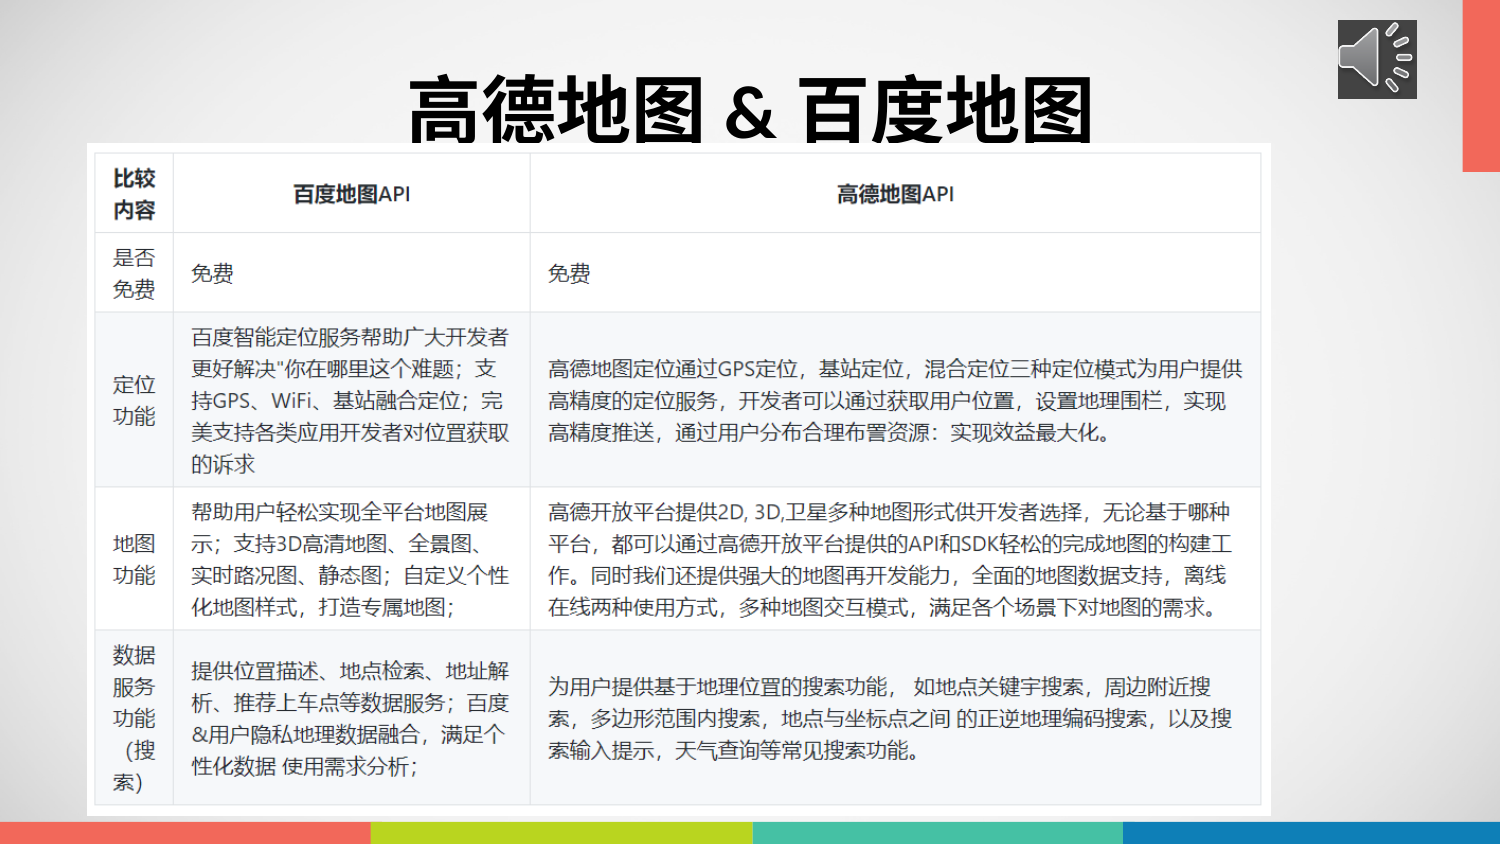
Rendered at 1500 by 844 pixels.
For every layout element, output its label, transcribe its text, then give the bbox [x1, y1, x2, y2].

picture [0, 0, 1500, 821]
text_box 高德地图&百度地图 [398, 59, 1103, 142]
